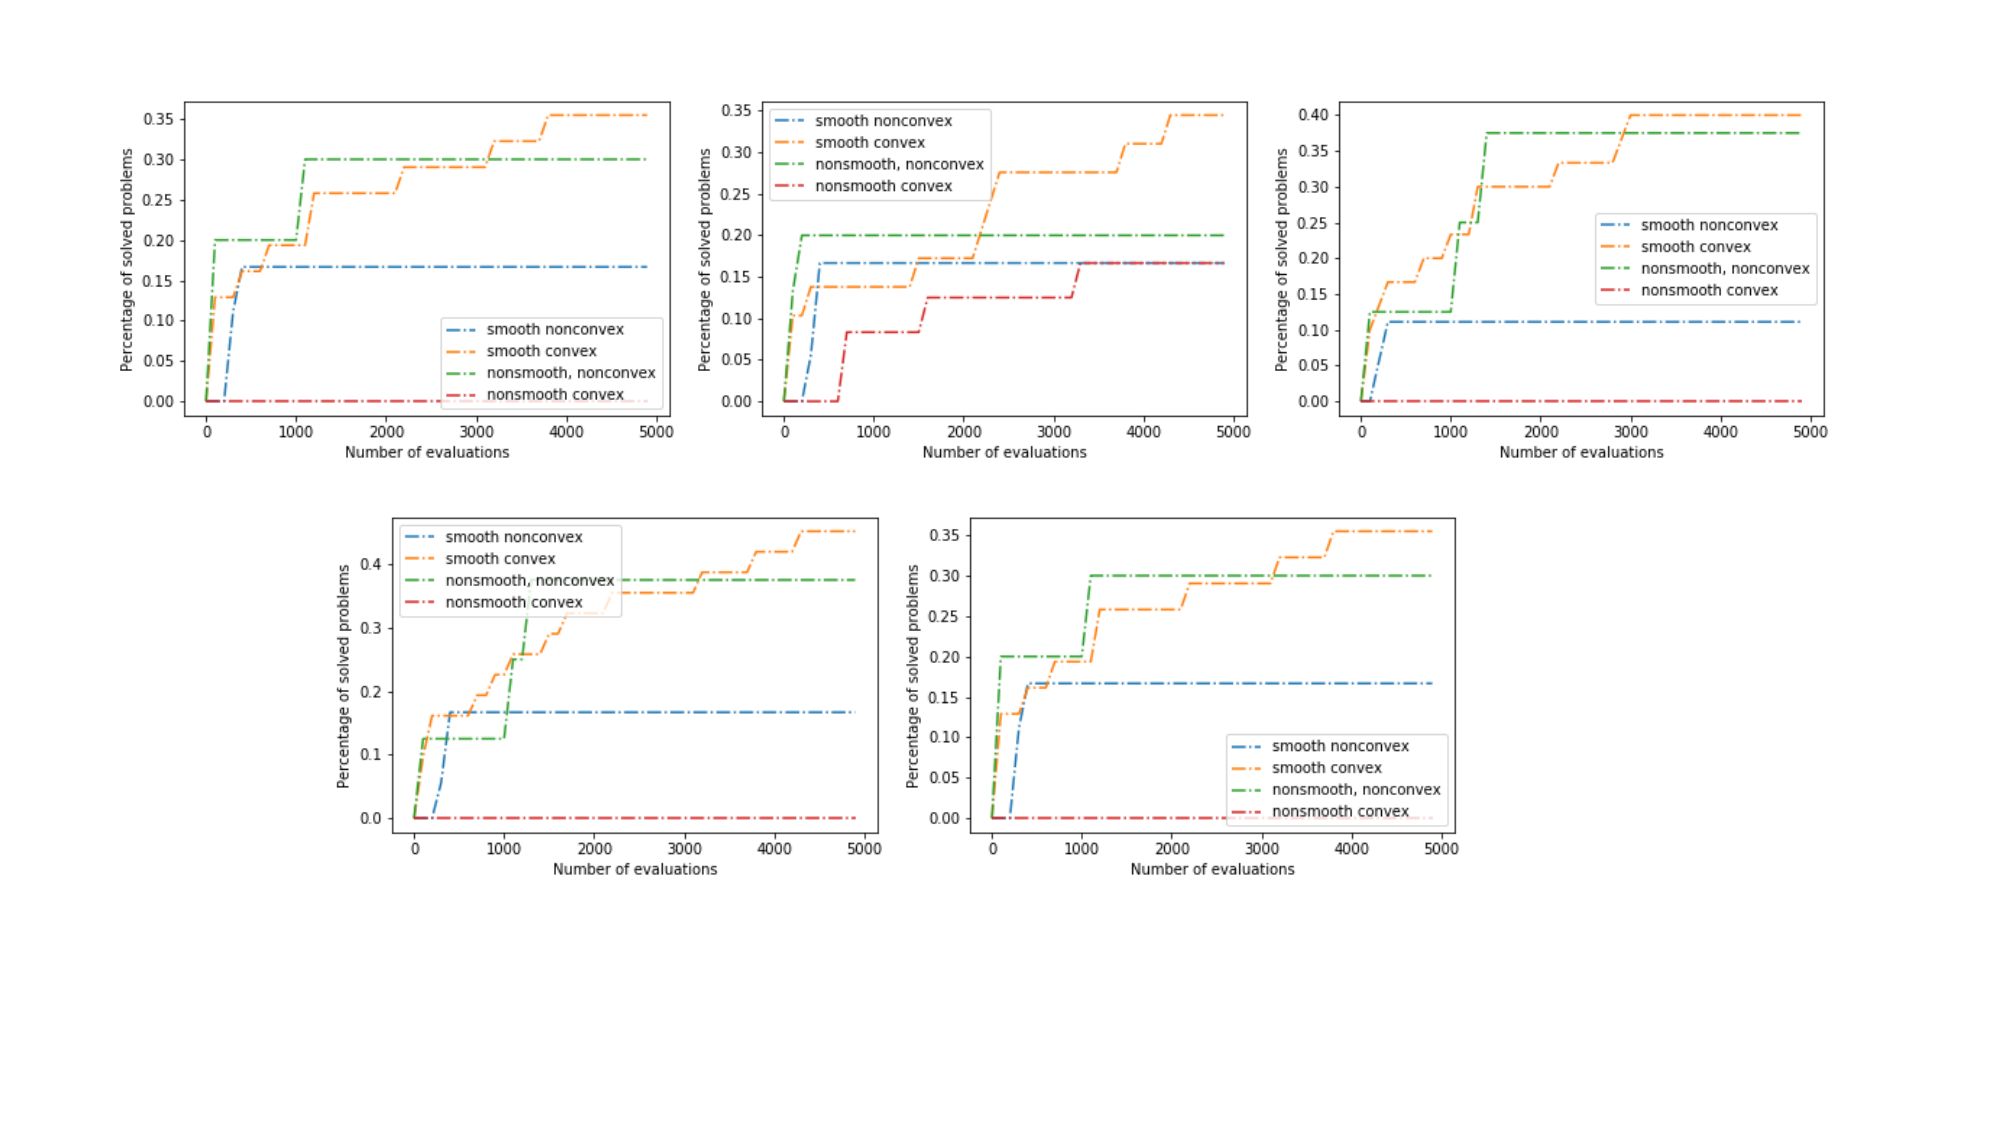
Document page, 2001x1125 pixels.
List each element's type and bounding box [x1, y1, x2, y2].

picture [106, 51, 1886, 885]
